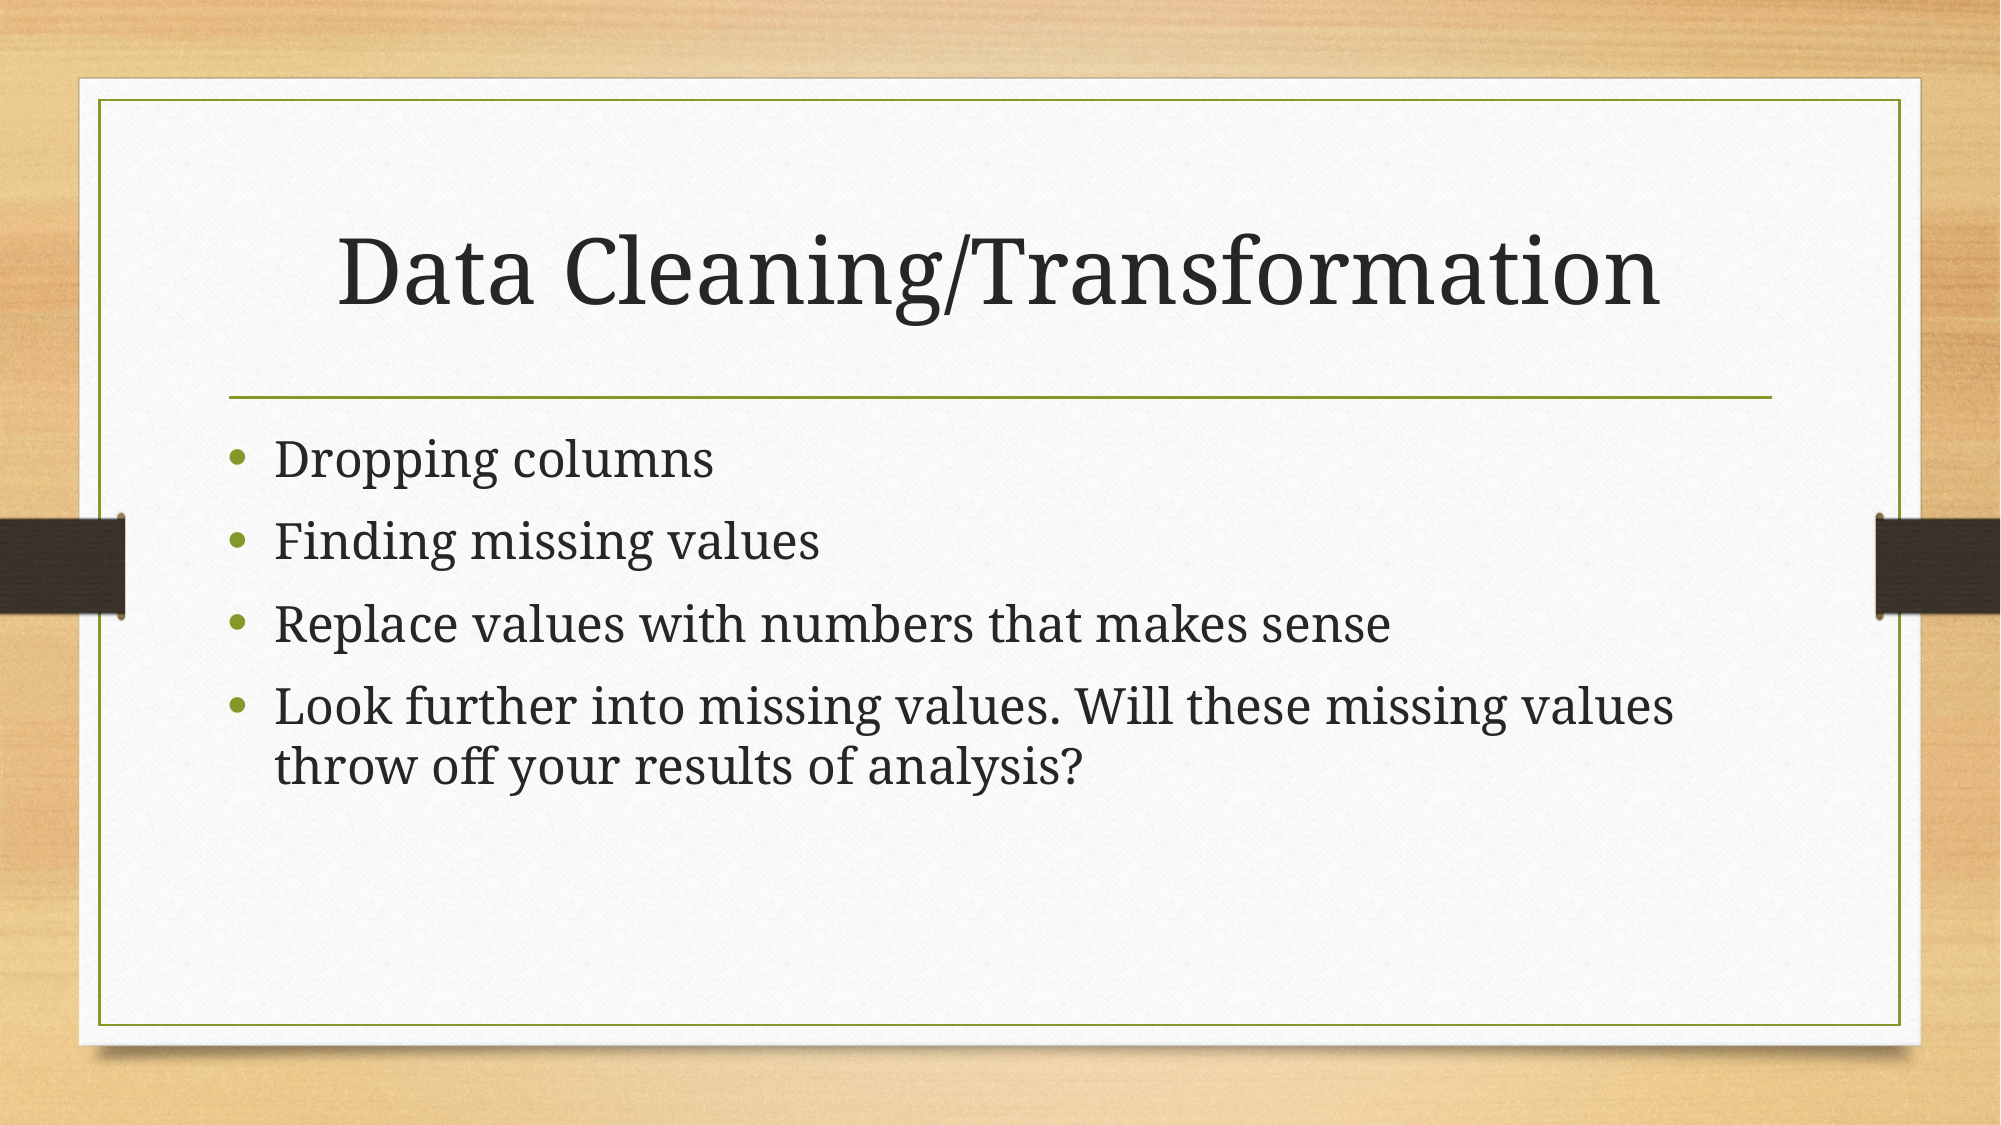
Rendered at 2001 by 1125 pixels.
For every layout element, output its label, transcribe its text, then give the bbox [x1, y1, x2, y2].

list Dropping columns Finding missing values Replace values with numbers that makes sense Look further into missing values. Will these missing values throw off your results of analysis? [212, 419, 1788, 964]
picture [0, 0, 2001, 1125]
title Data Cleaning/Transformation [212, 161, 1788, 375]
